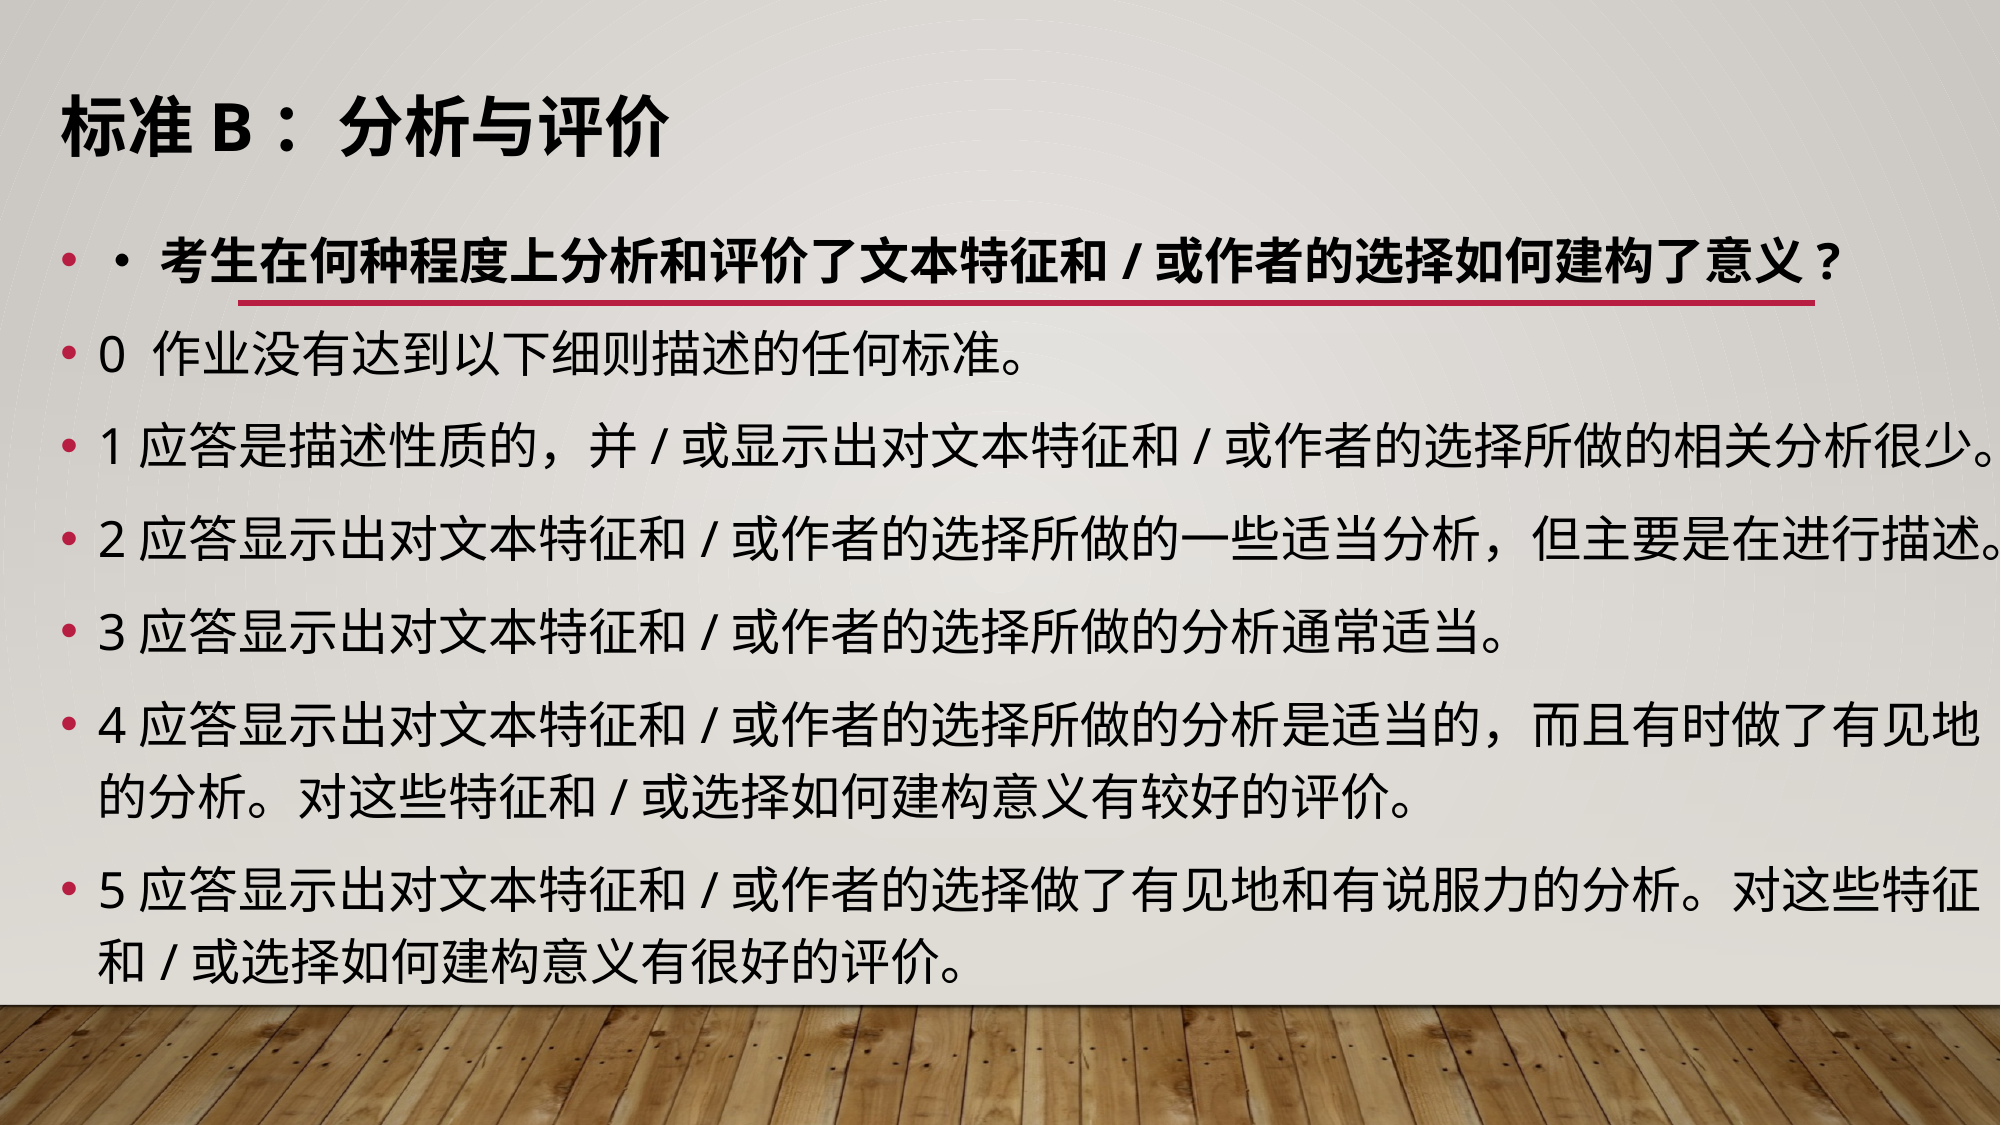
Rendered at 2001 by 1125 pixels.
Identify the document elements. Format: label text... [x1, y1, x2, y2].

picture [0, 1005, 2000, 1125]
title 标准B：分析与评价 [45, 86, 1621, 209]
list •考生在何种程度上分析和评价了文本特征和/或作者的选择如何建构了意义? 0 作业没有达到以下细则描述的任何标准。 1应答是描述性质的，并/或显示出对文本特征和/或作者的选择所做的相关分析很少。 2应答显示出对文本特征和/或作者的选择所做的一些适当分析，但主要是在进行描述。 3应答显示出对文本特征和/或作者的选择所做的分析通常适当。 4应答显示出对文本特征和/或作者的选择所做的分析是适当的，而且有时做了有见地的分析。对这些特征和/或选择如何建构意义有较好的评价。 5应答显示出对文本特征和/或作者的选择做了有见地和有说服力的分析。对这些特征和/或选择如何建构意义有很好的评价。 [45, 209, 2000, 1057]
